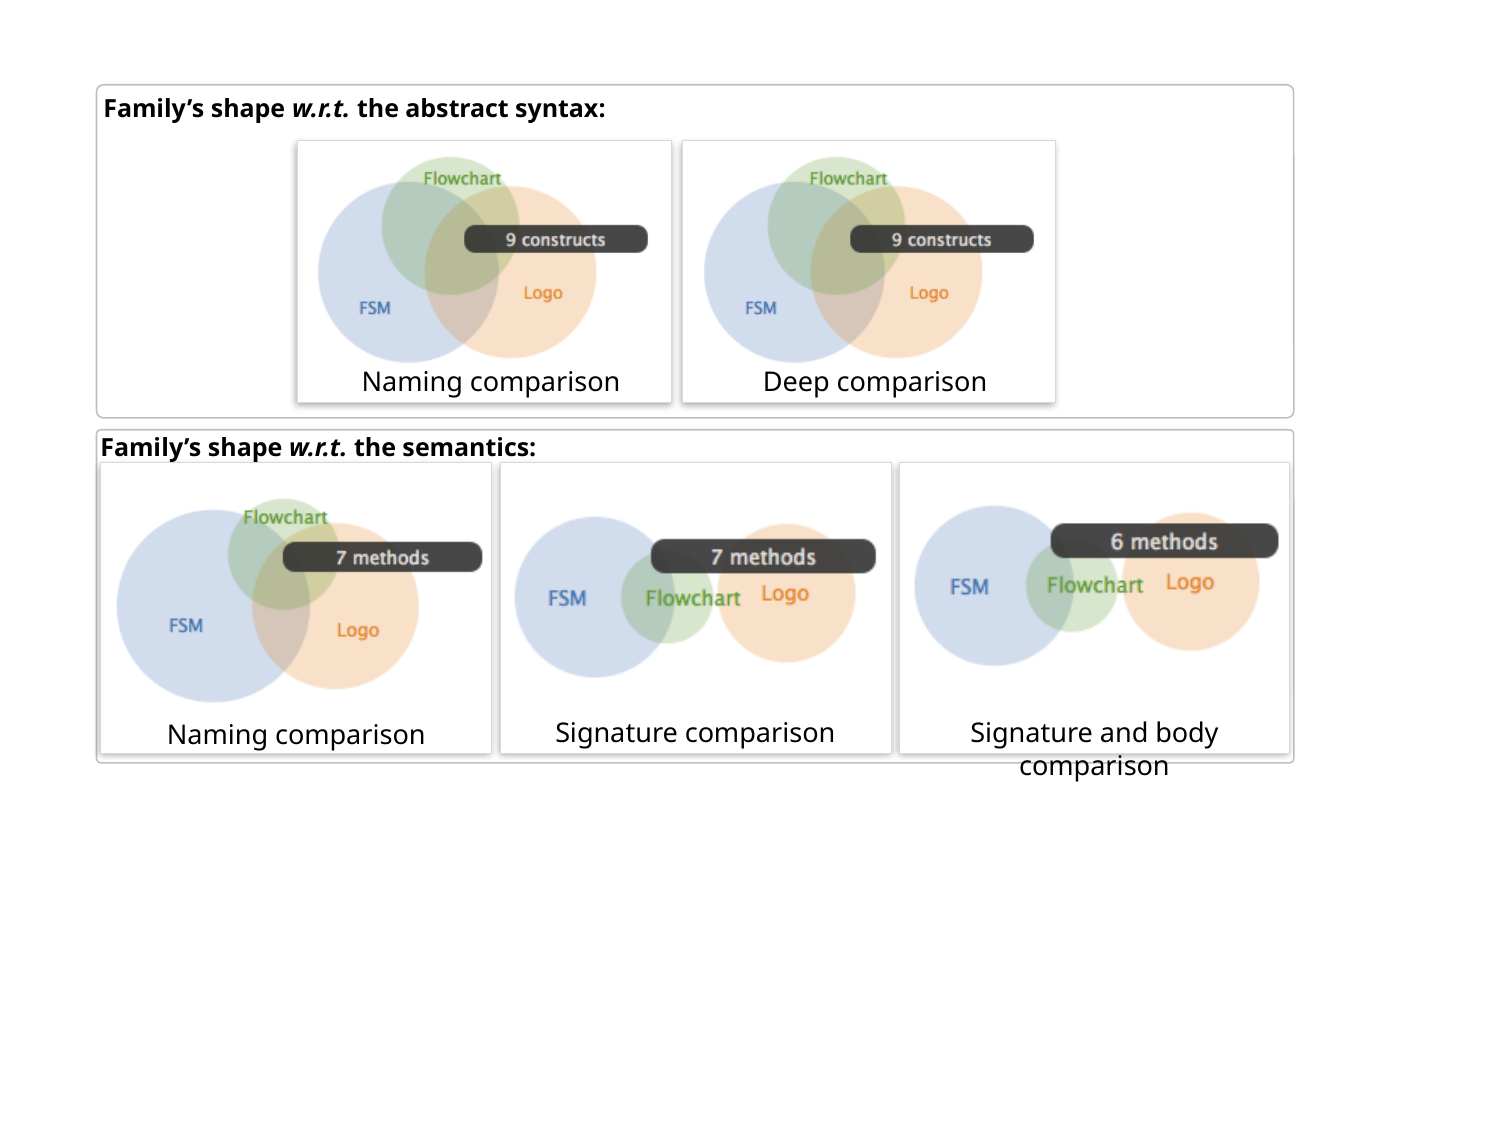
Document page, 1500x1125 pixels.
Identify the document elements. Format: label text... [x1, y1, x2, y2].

picture [908, 496, 1284, 678]
text_box [95, 754, 898, 764]
text_box [296, 139, 672, 403]
text_box [499, 462, 892, 754]
text_box Signature and body comparison [898, 708, 1290, 789]
text_box [629, 428, 1295, 465]
picture [509, 471, 883, 724]
text_box [100, 469, 492, 709]
text_box [1290, 756, 1295, 764]
text_box Naming comparison [100, 709, 492, 758]
picture [695, 149, 1041, 370]
text_box [95, 83, 1295, 419]
text_box [681, 139, 1056, 403]
text_box Naming comparison [310, 356, 672, 404]
picture [309, 149, 655, 370]
text_box Deep comparison [694, 356, 1056, 404]
picture [108, 490, 487, 707]
text_box Family’s shape w.r.t. the abstract syntax: [88, 84, 1034, 130]
text_box Signature comparison [500, 707, 891, 755]
text_box [898, 462, 1290, 708]
text_box Family’s shape w.r.t. the semantics: [85, 424, 629, 469]
